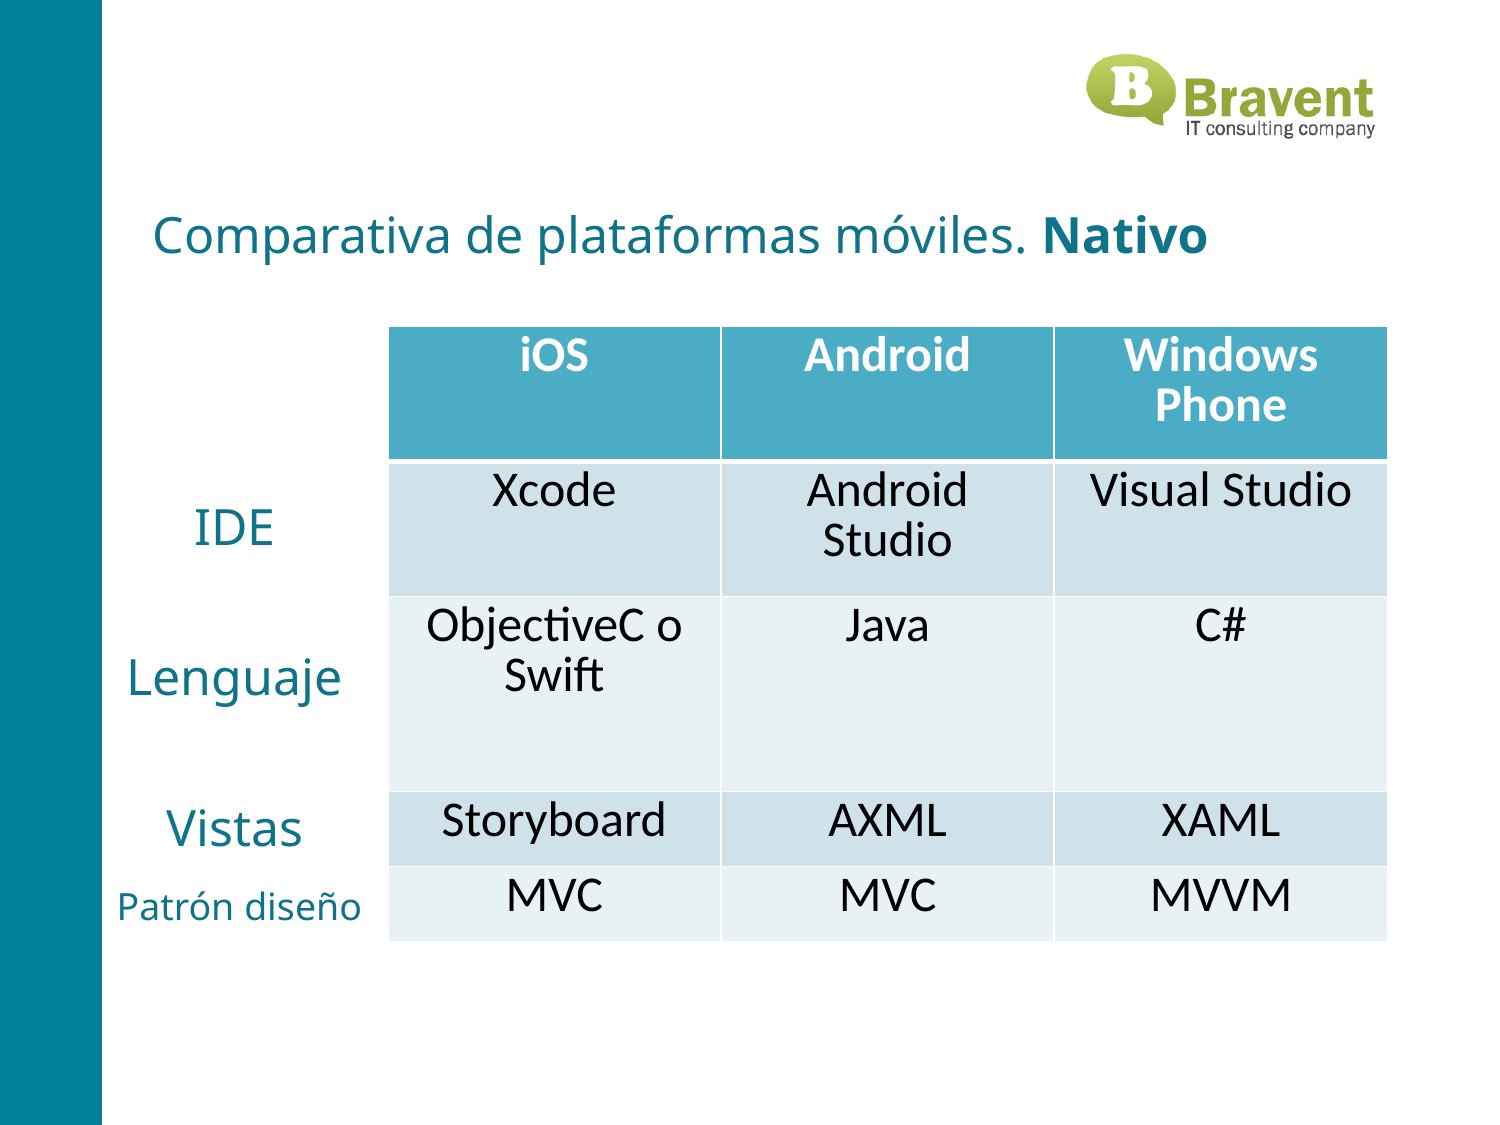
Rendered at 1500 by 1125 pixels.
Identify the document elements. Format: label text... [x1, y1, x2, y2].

table_cell XAML [1055, 792, 1387, 866]
table_cell MVVM [1055, 867, 1387, 941]
table_cell Visual Studio [1055, 464, 1387, 596]
table_header Android [722, 327, 1053, 459]
table_cell Storyboard [389, 792, 720, 866]
text_box IDE [179, 487, 291, 563]
text_box Comparativa de plataformas móviles. Nativo [138, 196, 1224, 271]
table_cell MVC [389, 867, 720, 941]
table_cell Xcode [389, 464, 720, 596]
text_box Vistas [151, 788, 318, 864]
table_cell AXML [722, 792, 1053, 866]
text_box Lenguaje [111, 638, 358, 713]
table_header Windows Phone [1055, 327, 1387, 459]
table_cell MVC [722, 867, 1053, 941]
table_cell ObjectiveC o Swift [389, 597, 720, 791]
table_cell C# [1055, 597, 1387, 791]
table_cell Android Studio [722, 464, 1053, 596]
table_header iOS [389, 327, 720, 459]
text_box Patrón diseño [101, 875, 455, 936]
table_cell Java [722, 597, 1053, 791]
picture [1080, 45, 1389, 148]
text_box [0, 0, 104, 1125]
